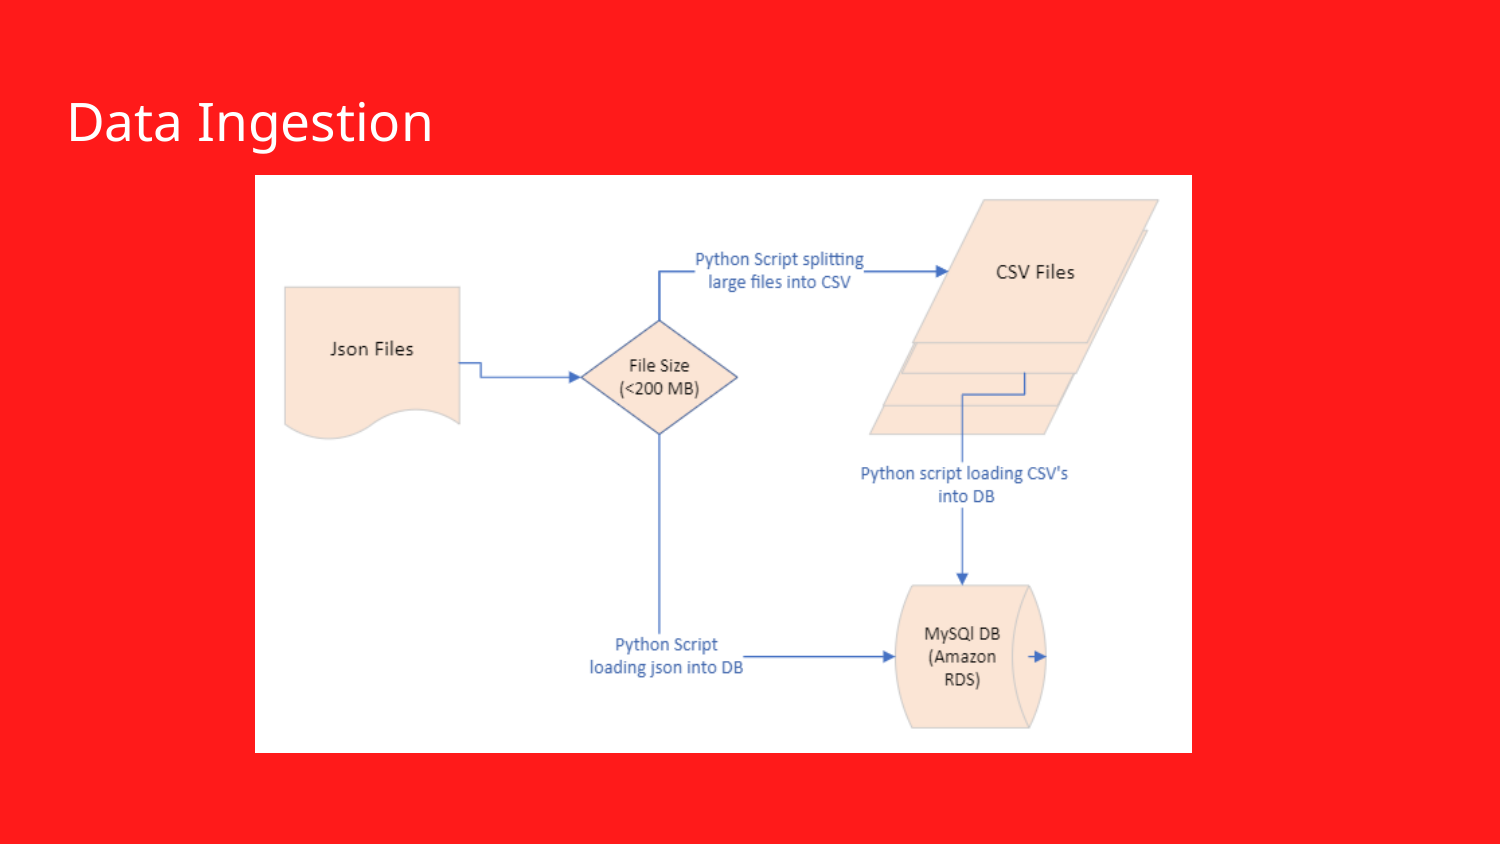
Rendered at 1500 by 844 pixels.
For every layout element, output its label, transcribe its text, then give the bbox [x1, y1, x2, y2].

picture [255, 175, 1193, 753]
title Data Ingestion [51, 72, 1449, 167]
